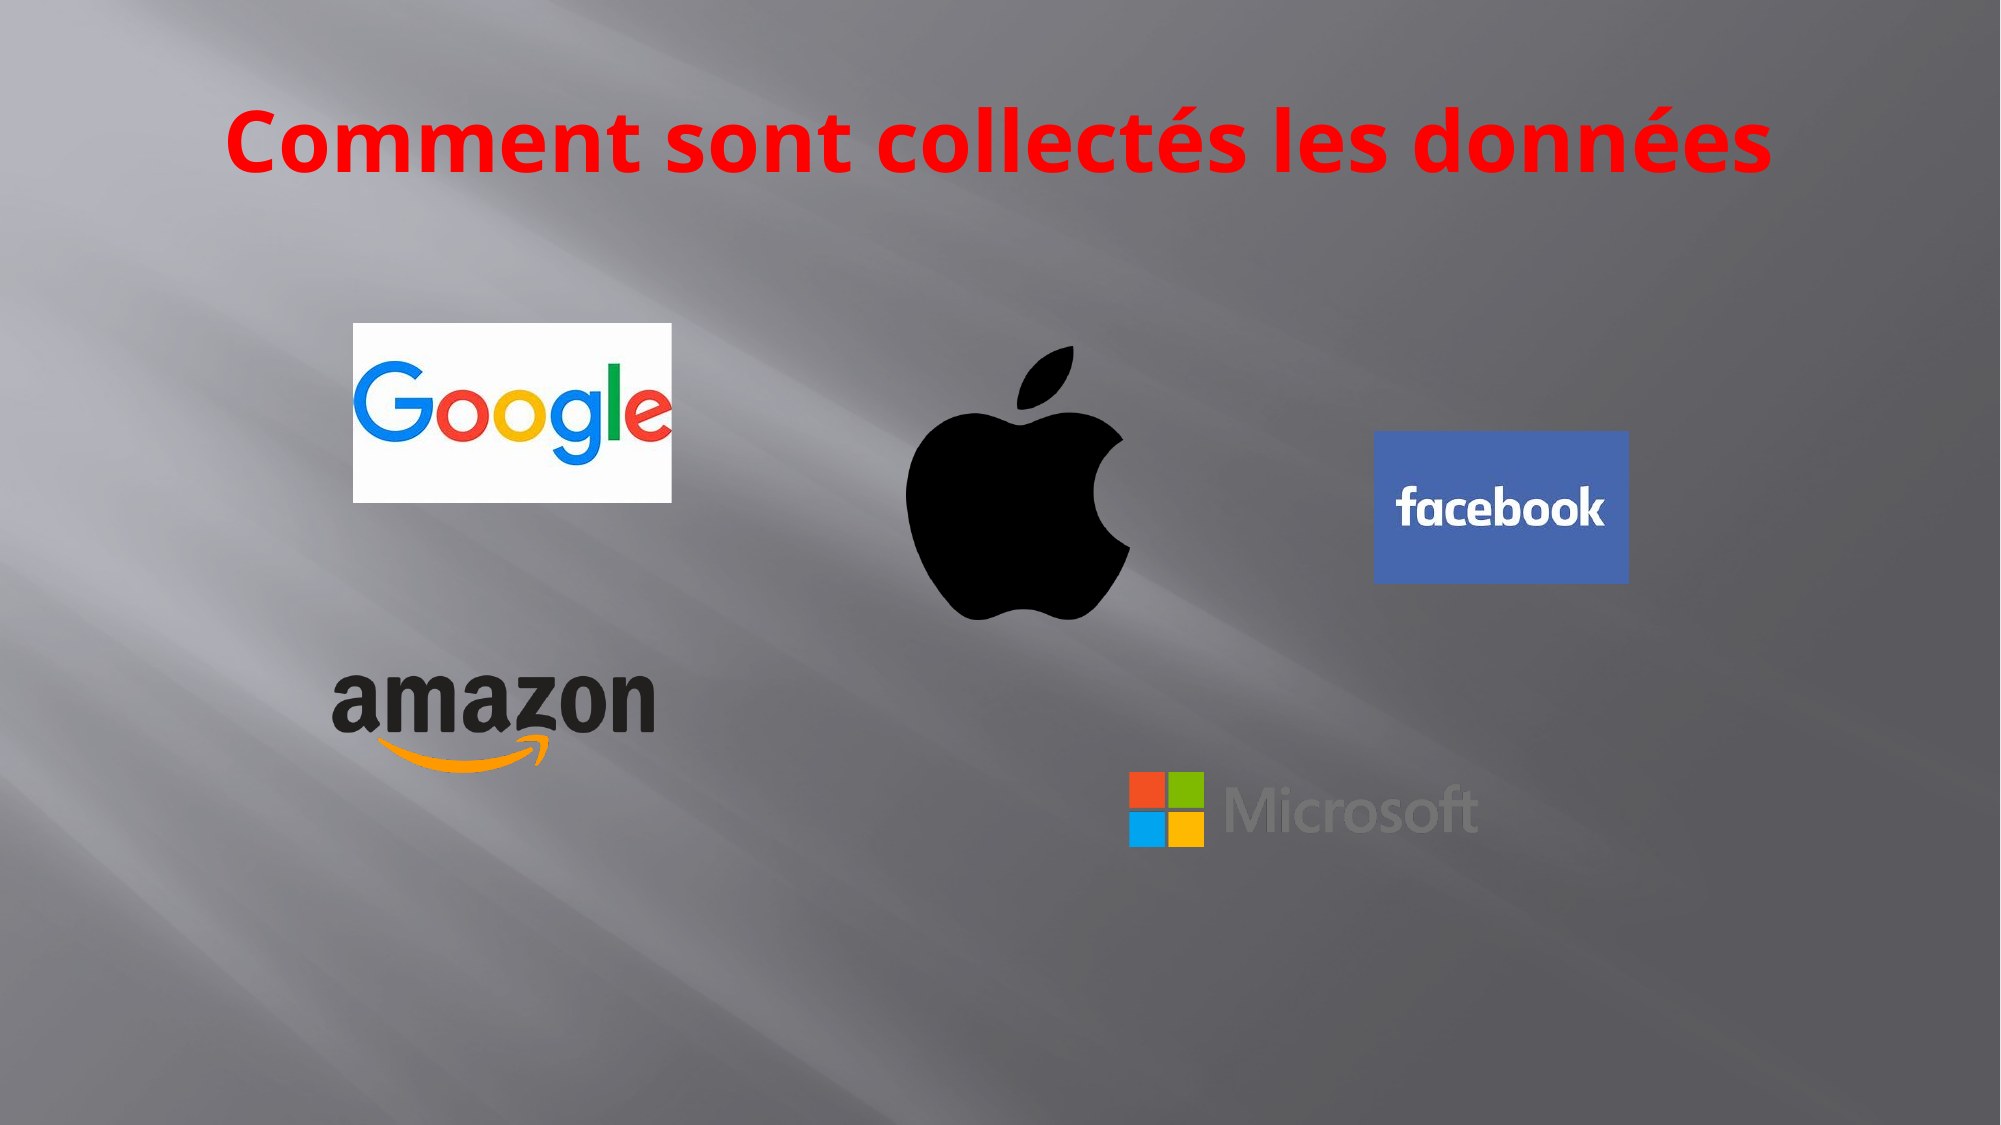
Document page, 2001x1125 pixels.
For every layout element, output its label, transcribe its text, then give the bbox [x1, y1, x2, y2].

picture [906, 345, 1130, 621]
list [352, 323, 672, 503]
picture [1374, 430, 1629, 584]
picture [1129, 772, 1478, 848]
title Comment sont collectés les données [99, 45, 1900, 233]
picture [331, 675, 654, 774]
